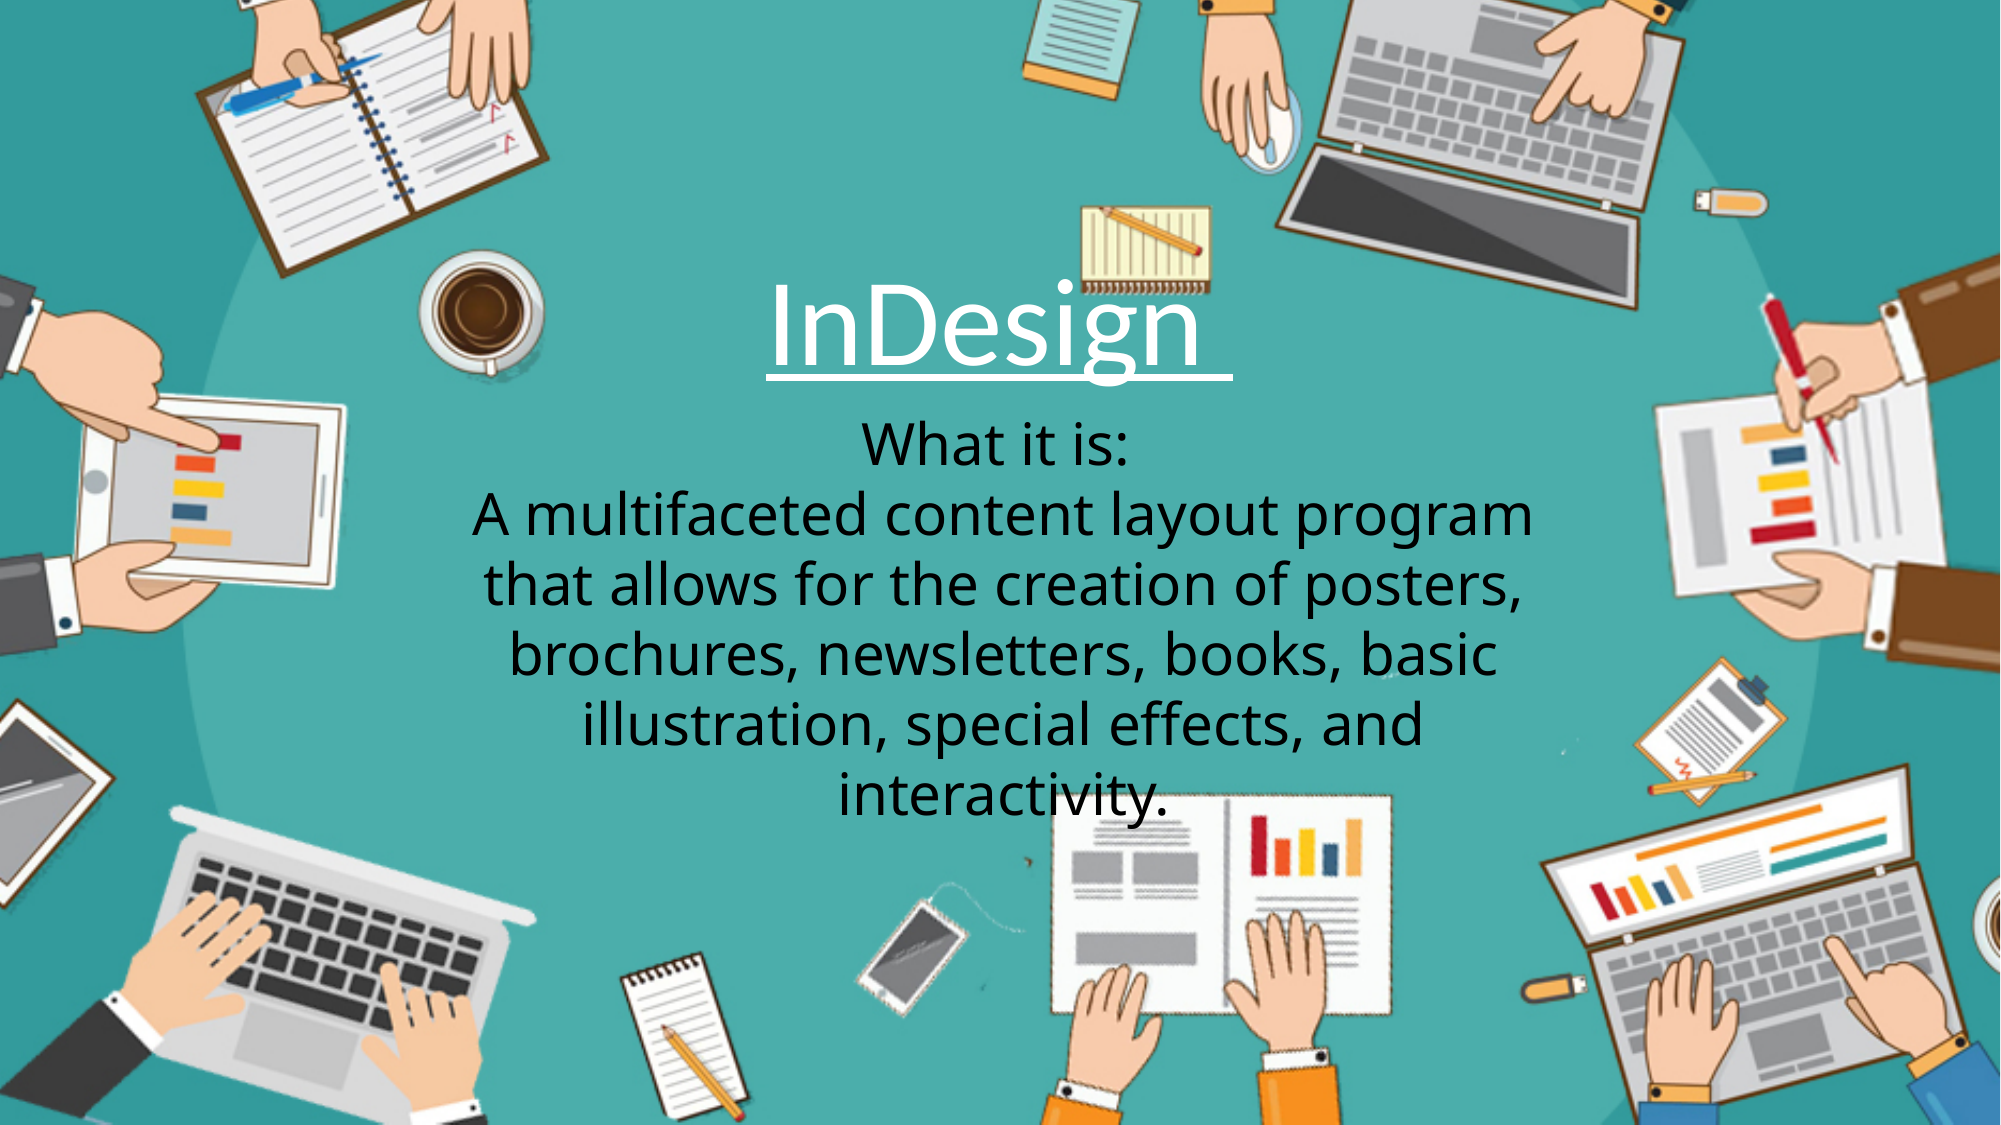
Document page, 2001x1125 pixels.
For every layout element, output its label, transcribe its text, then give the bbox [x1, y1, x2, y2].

text_box InDesign [585, 233, 1415, 399]
text_box What it is: A multifaceted content layout program that allows for the creation of posters, brochures, newsletters, books, basic illustration, special effects, and interactivity. [402, 399, 1605, 835]
picture [0, 0, 2001, 1125]
